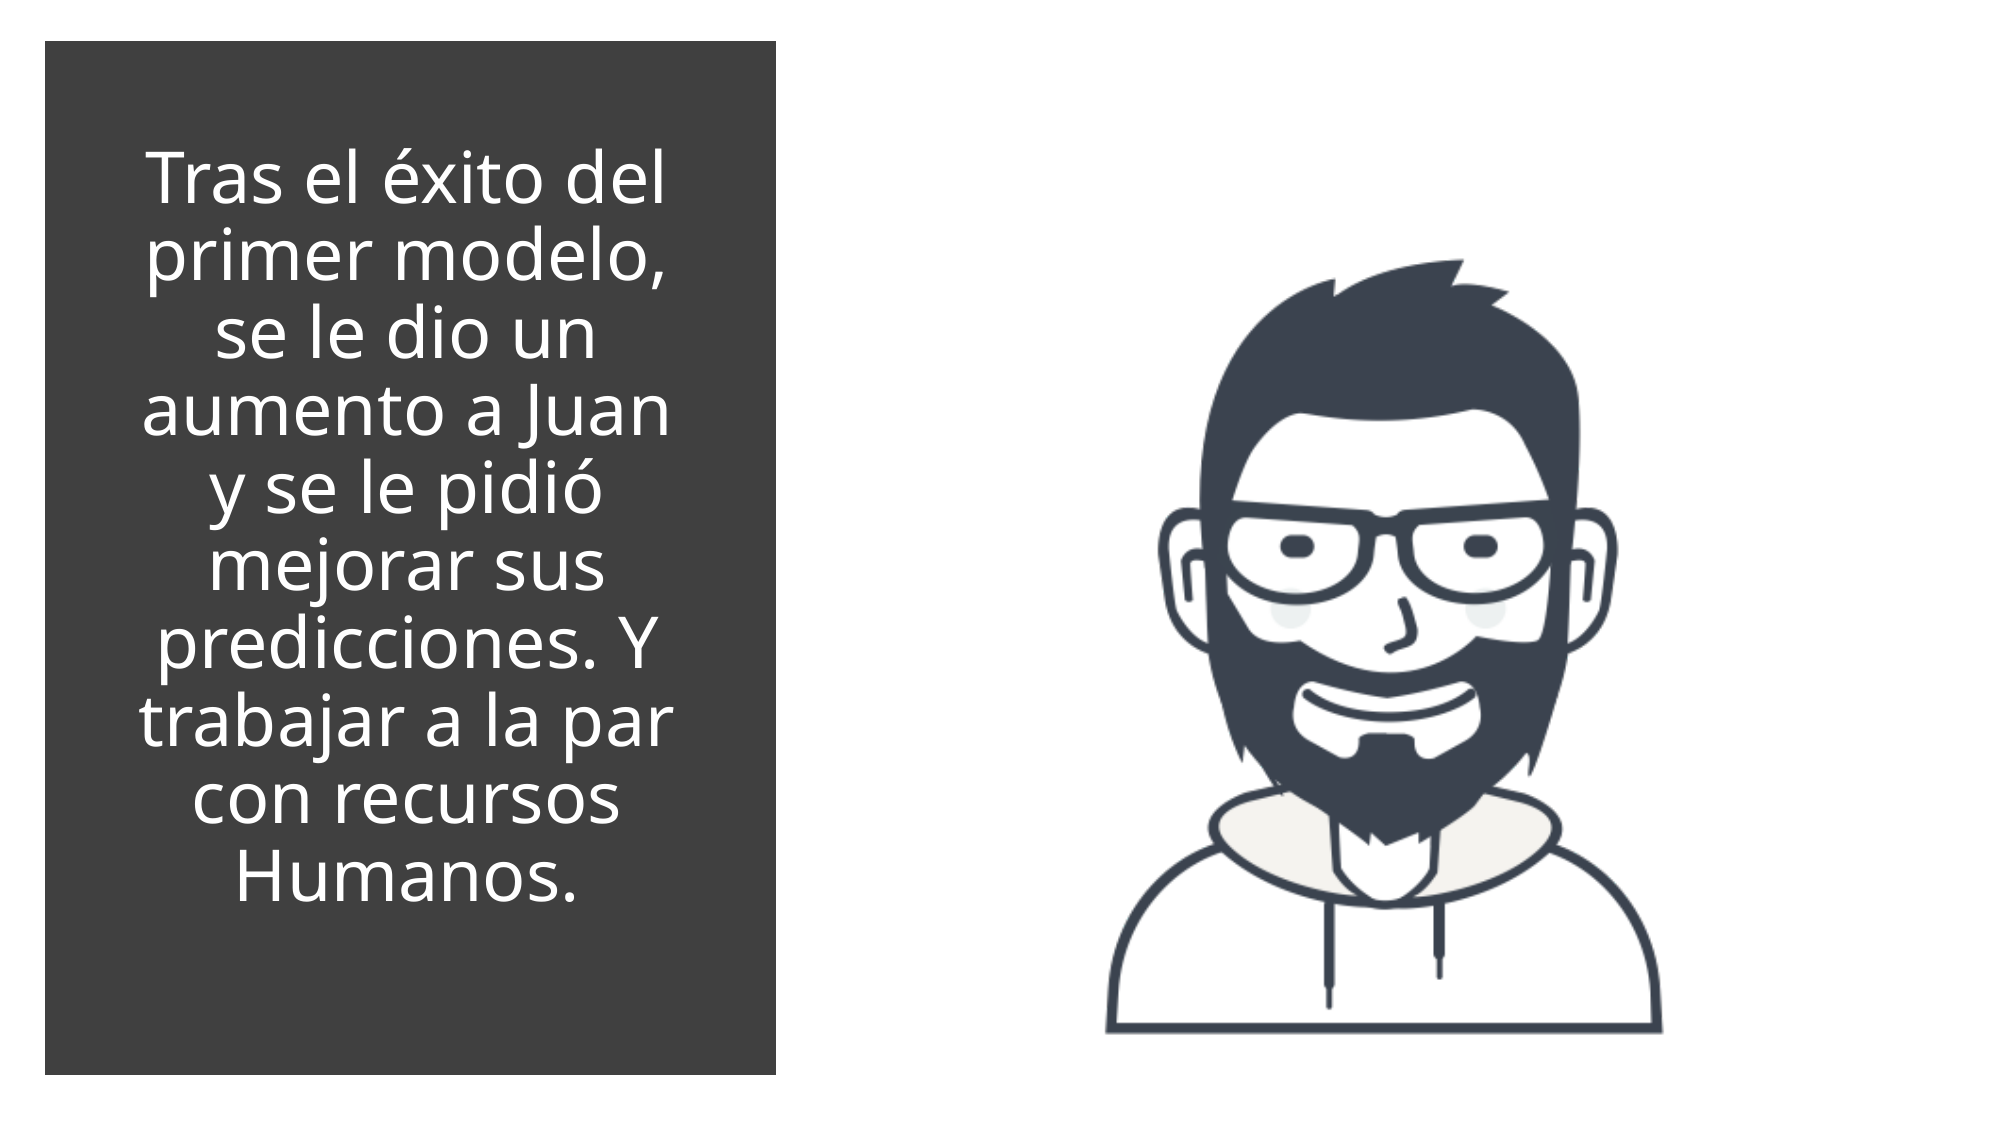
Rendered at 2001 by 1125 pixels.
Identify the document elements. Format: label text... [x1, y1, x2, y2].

text_box [54, 50, 767, 1066]
title Tras el éxito del primer modelo, se le dio un aumento a Juan y se le pidió mejorar sus predicciones. Y trabajar a la par con recursos Humanos. [121, 121, 693, 936]
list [900, 80, 1866, 1046]
